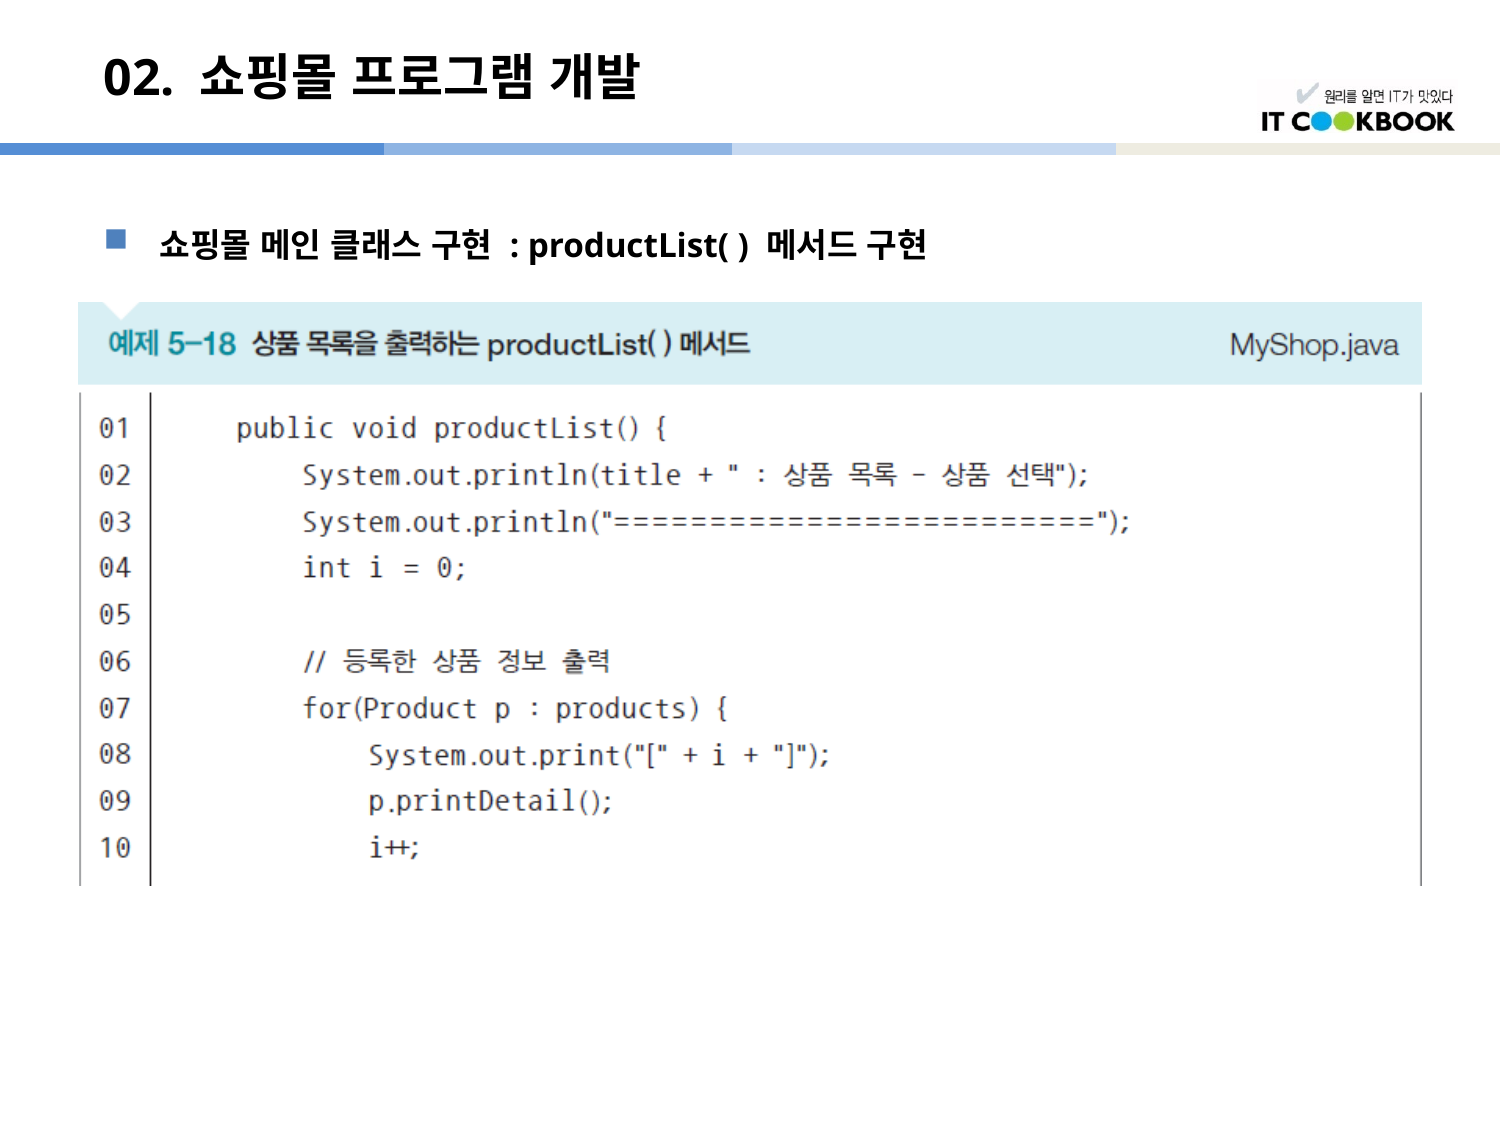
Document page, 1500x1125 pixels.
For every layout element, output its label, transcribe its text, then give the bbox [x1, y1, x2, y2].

list 쇼핑몰 메인 클래스 구현 : productList( ) 메서드 구현 [88, 196, 1436, 386]
title 02. 쇼핑몰 프로그램 개발 [88, 30, 1211, 121]
picture [1257, 79, 1458, 133]
picture [78, 302, 1422, 886]
